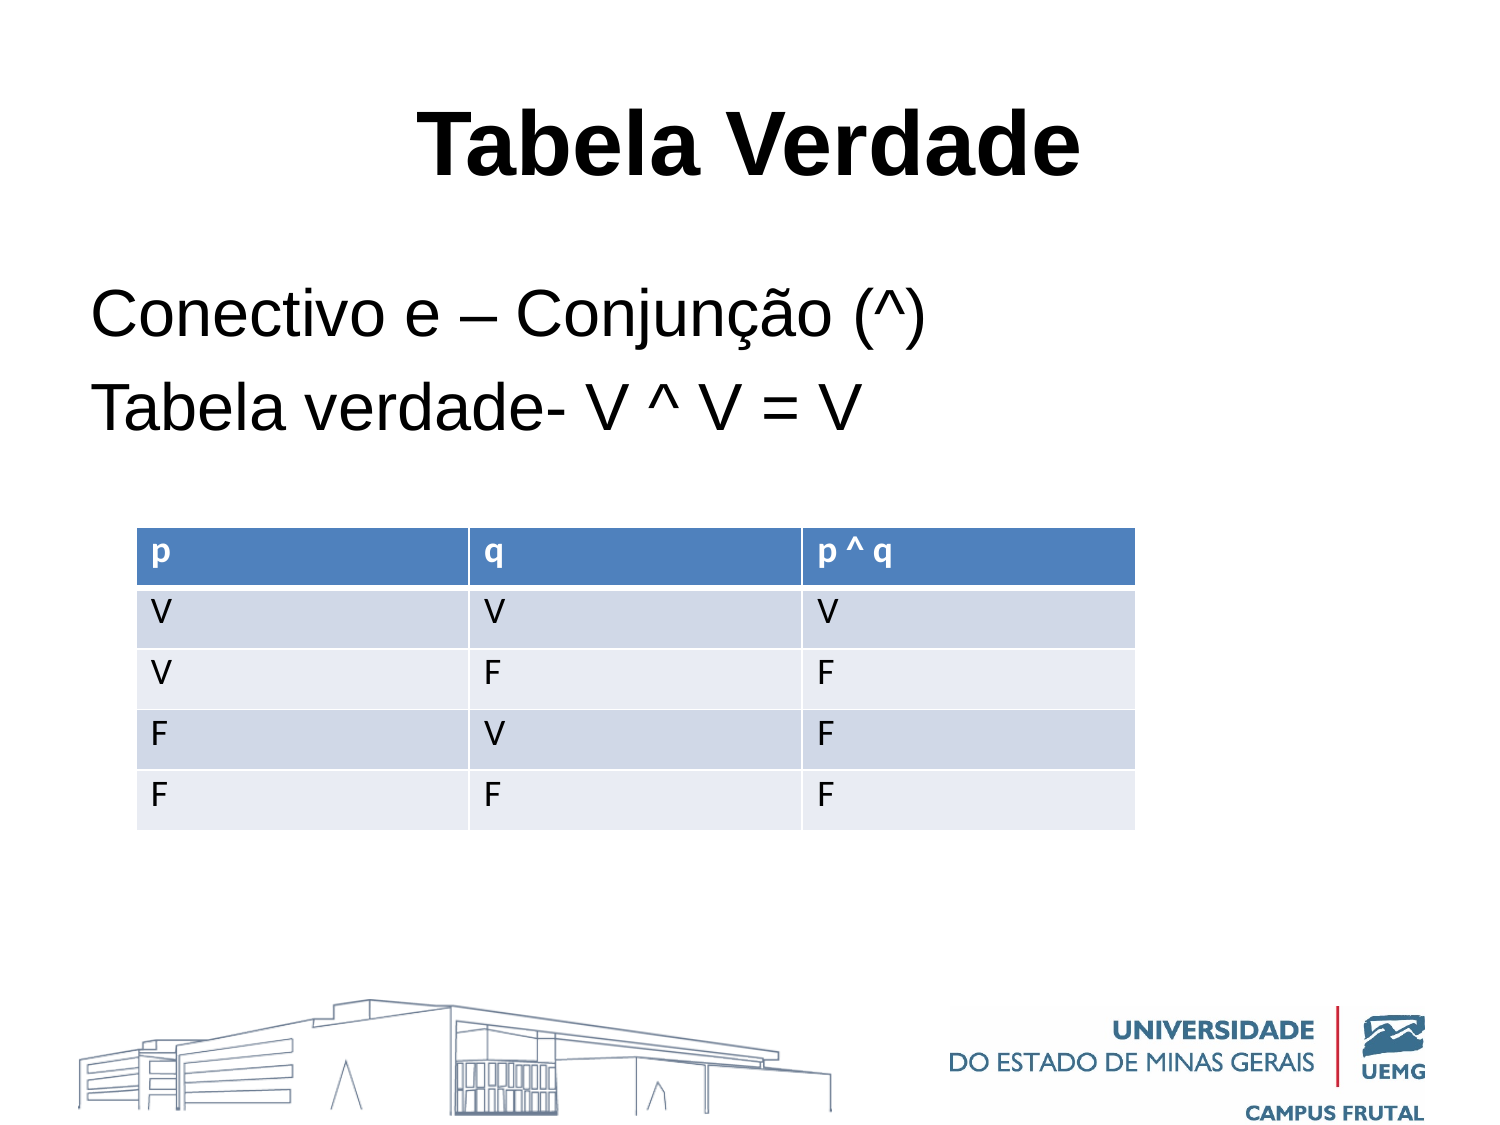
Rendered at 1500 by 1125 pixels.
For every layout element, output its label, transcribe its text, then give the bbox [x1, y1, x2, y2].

table_cell V [470, 710, 801, 769]
list Conectivo e – Conjunção (^) Tabela verdade- V ^ V = V [75, 262, 1425, 988]
table_cell F [470, 650, 801, 709]
picture [78, 999, 832, 1116]
table_header p ^ q [803, 528, 1135, 585]
table_cell V [803, 591, 1135, 648]
table_cell F [137, 710, 468, 769]
table_cell V [137, 591, 468, 648]
table_header q [470, 528, 801, 585]
table_cell F [803, 650, 1135, 709]
table_cell F [470, 771, 801, 830]
title Tabela Verdade [75, 45, 1425, 233]
table_cell F [803, 771, 1135, 830]
table_header p [137, 528, 468, 585]
table_cell V [137, 650, 468, 709]
table_cell F [803, 710, 1135, 769]
table_cell V [470, 591, 801, 648]
table_cell F [137, 771, 468, 830]
picture [950, 1006, 1425, 1125]
